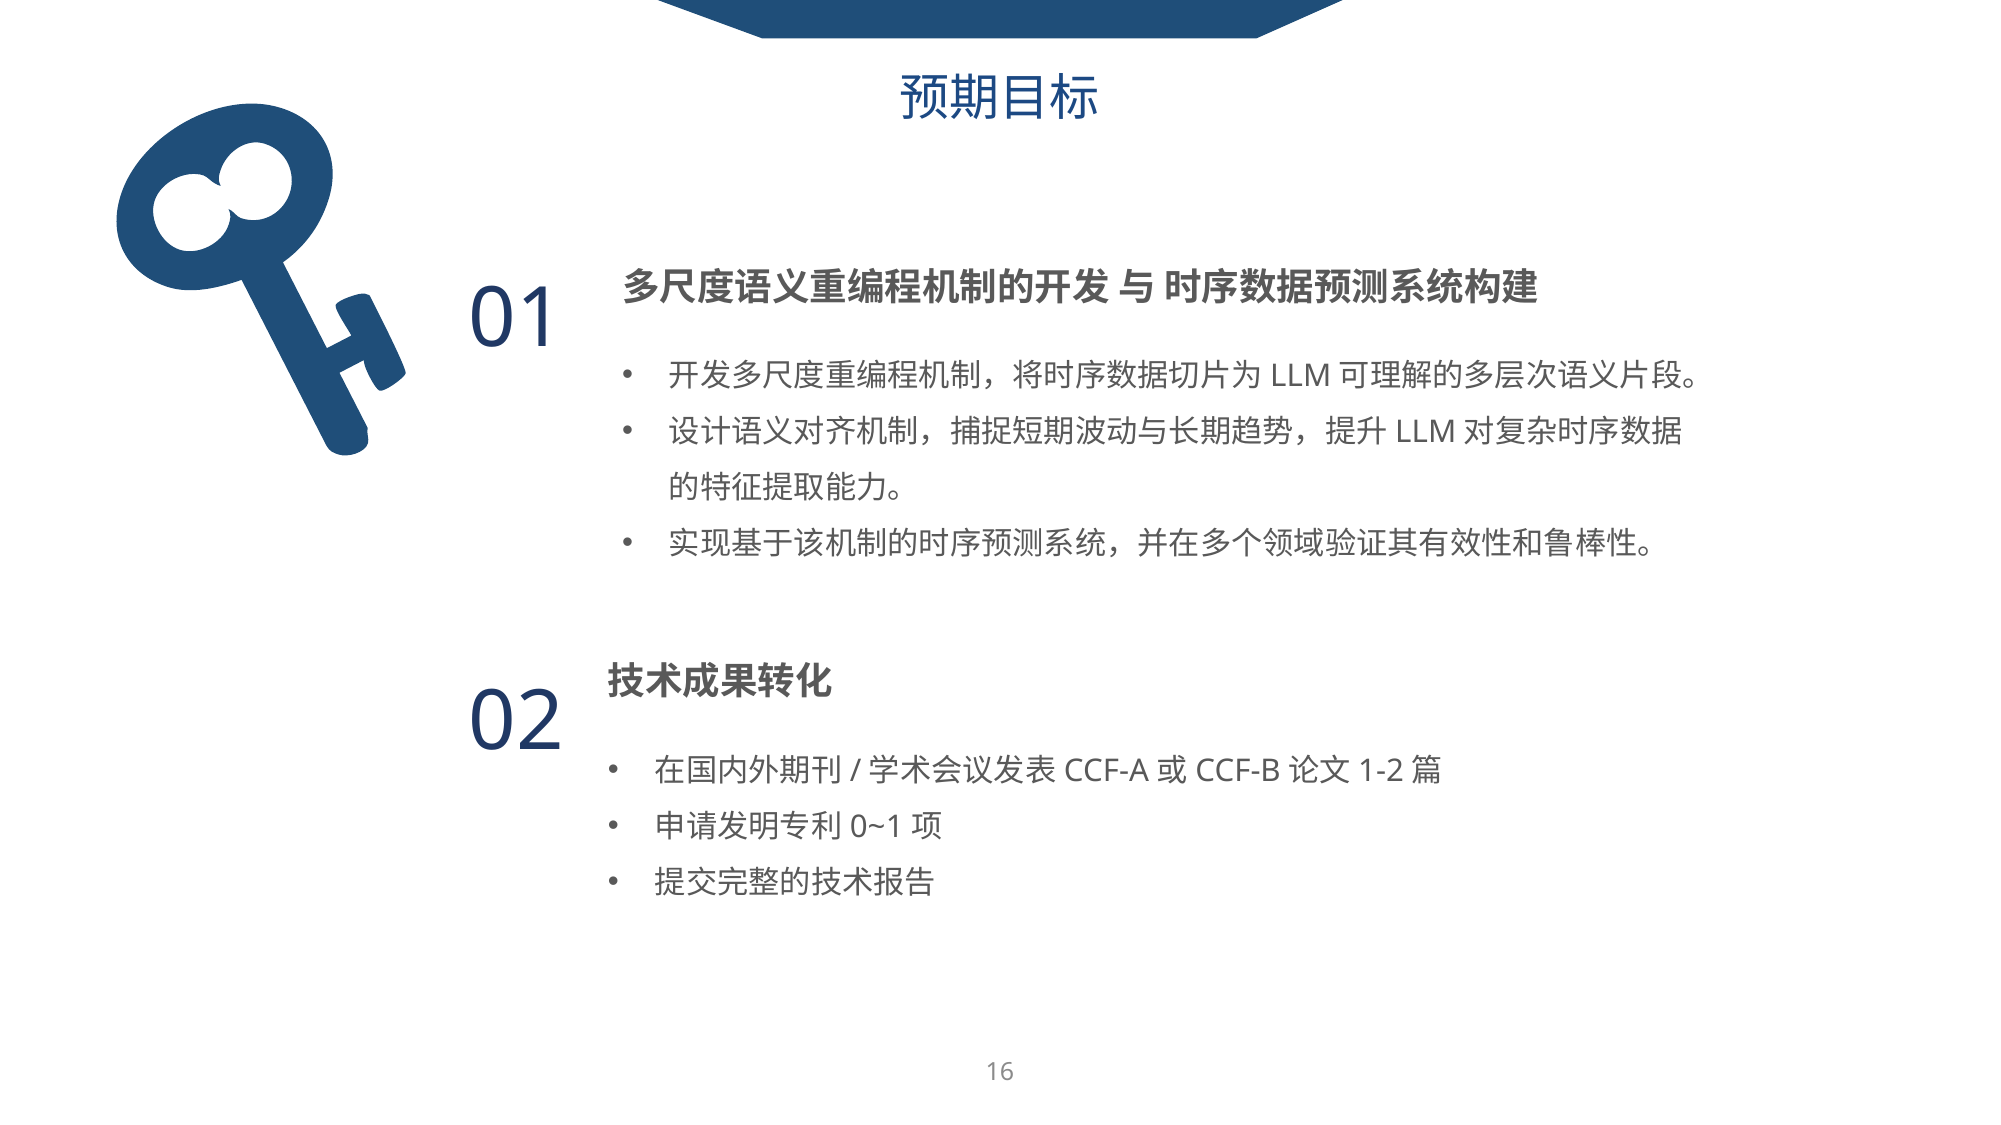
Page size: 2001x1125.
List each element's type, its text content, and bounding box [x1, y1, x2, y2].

text_box [116, 103, 406, 456]
text_box [654, 0, 1346, 40]
text_box 在国内外期刊/学术会议发表CCF-A或CCF-B论文1-2篇 申请发明专利0~1项 提交完整的技术报告 [593, 723, 1530, 907]
text_box 多尺度语义重编程机制的开发 与 时序数据预测系统构建 [607, 255, 1573, 316]
text_box 预期目标 [780, 57, 1219, 133]
text_box 01 [440, 255, 579, 371]
text_box 技术成果转化 [593, 649, 986, 710]
text_box 02 [440, 658, 579, 774]
text_box 开发多尺度重编程机制，将时序数据切片为LLM可理解的多层次语义片段。 设计语义对齐机制，捕捉短期波动与长期趋势，提升LLM对复杂时序数据的特征提取能力。 实现基于该机制的时序预测系统，并在多个领域验证其有效性和鲁棒性。 [607, 328, 1706, 569]
slide_number 16 [774, 1042, 1225, 1103]
